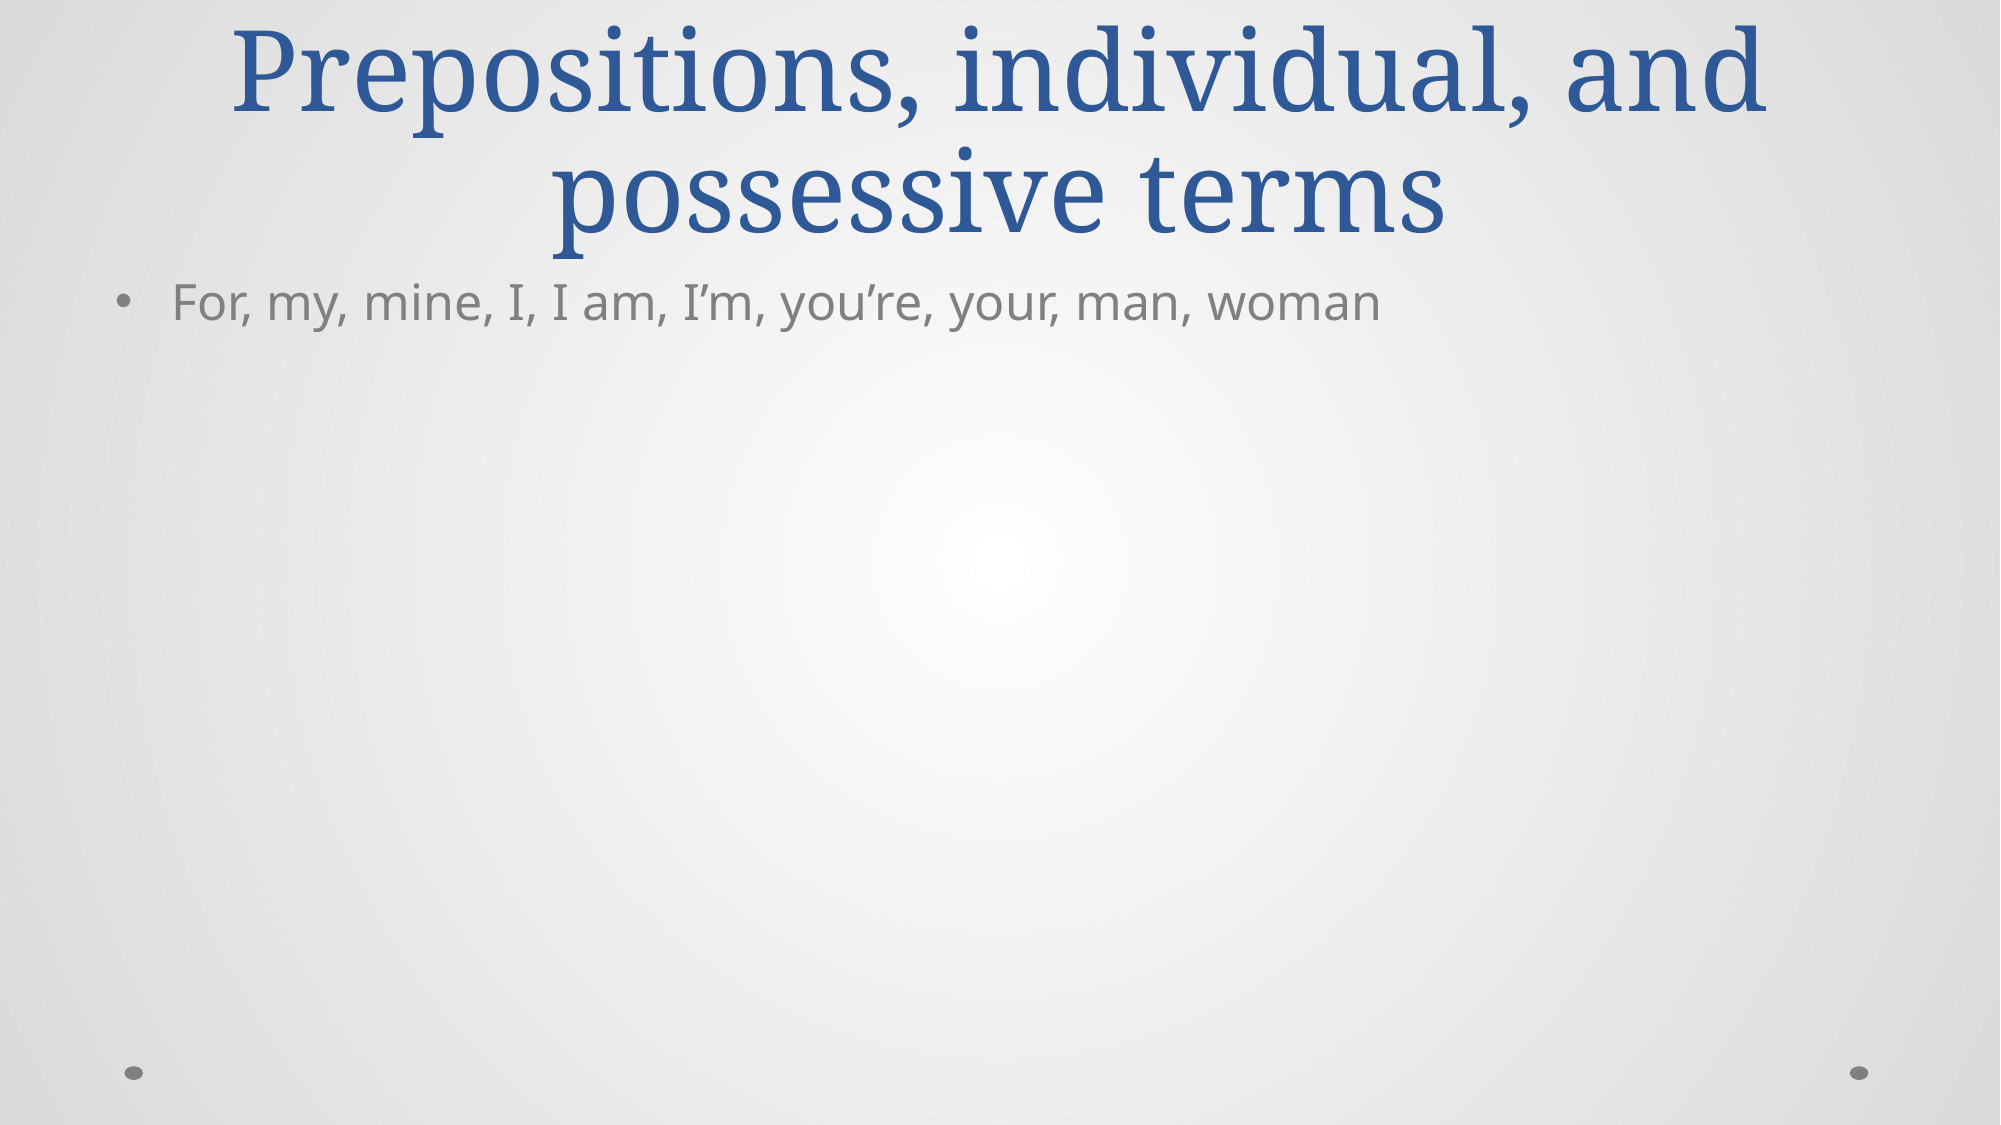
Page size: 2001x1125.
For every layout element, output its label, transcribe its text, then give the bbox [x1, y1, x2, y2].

title Prepositions, individual, and possessive terms [99, 0, 1900, 262]
list For, my, mine, I, I am, I’m, you’re, your, man, woman [99, 262, 1900, 1005]
